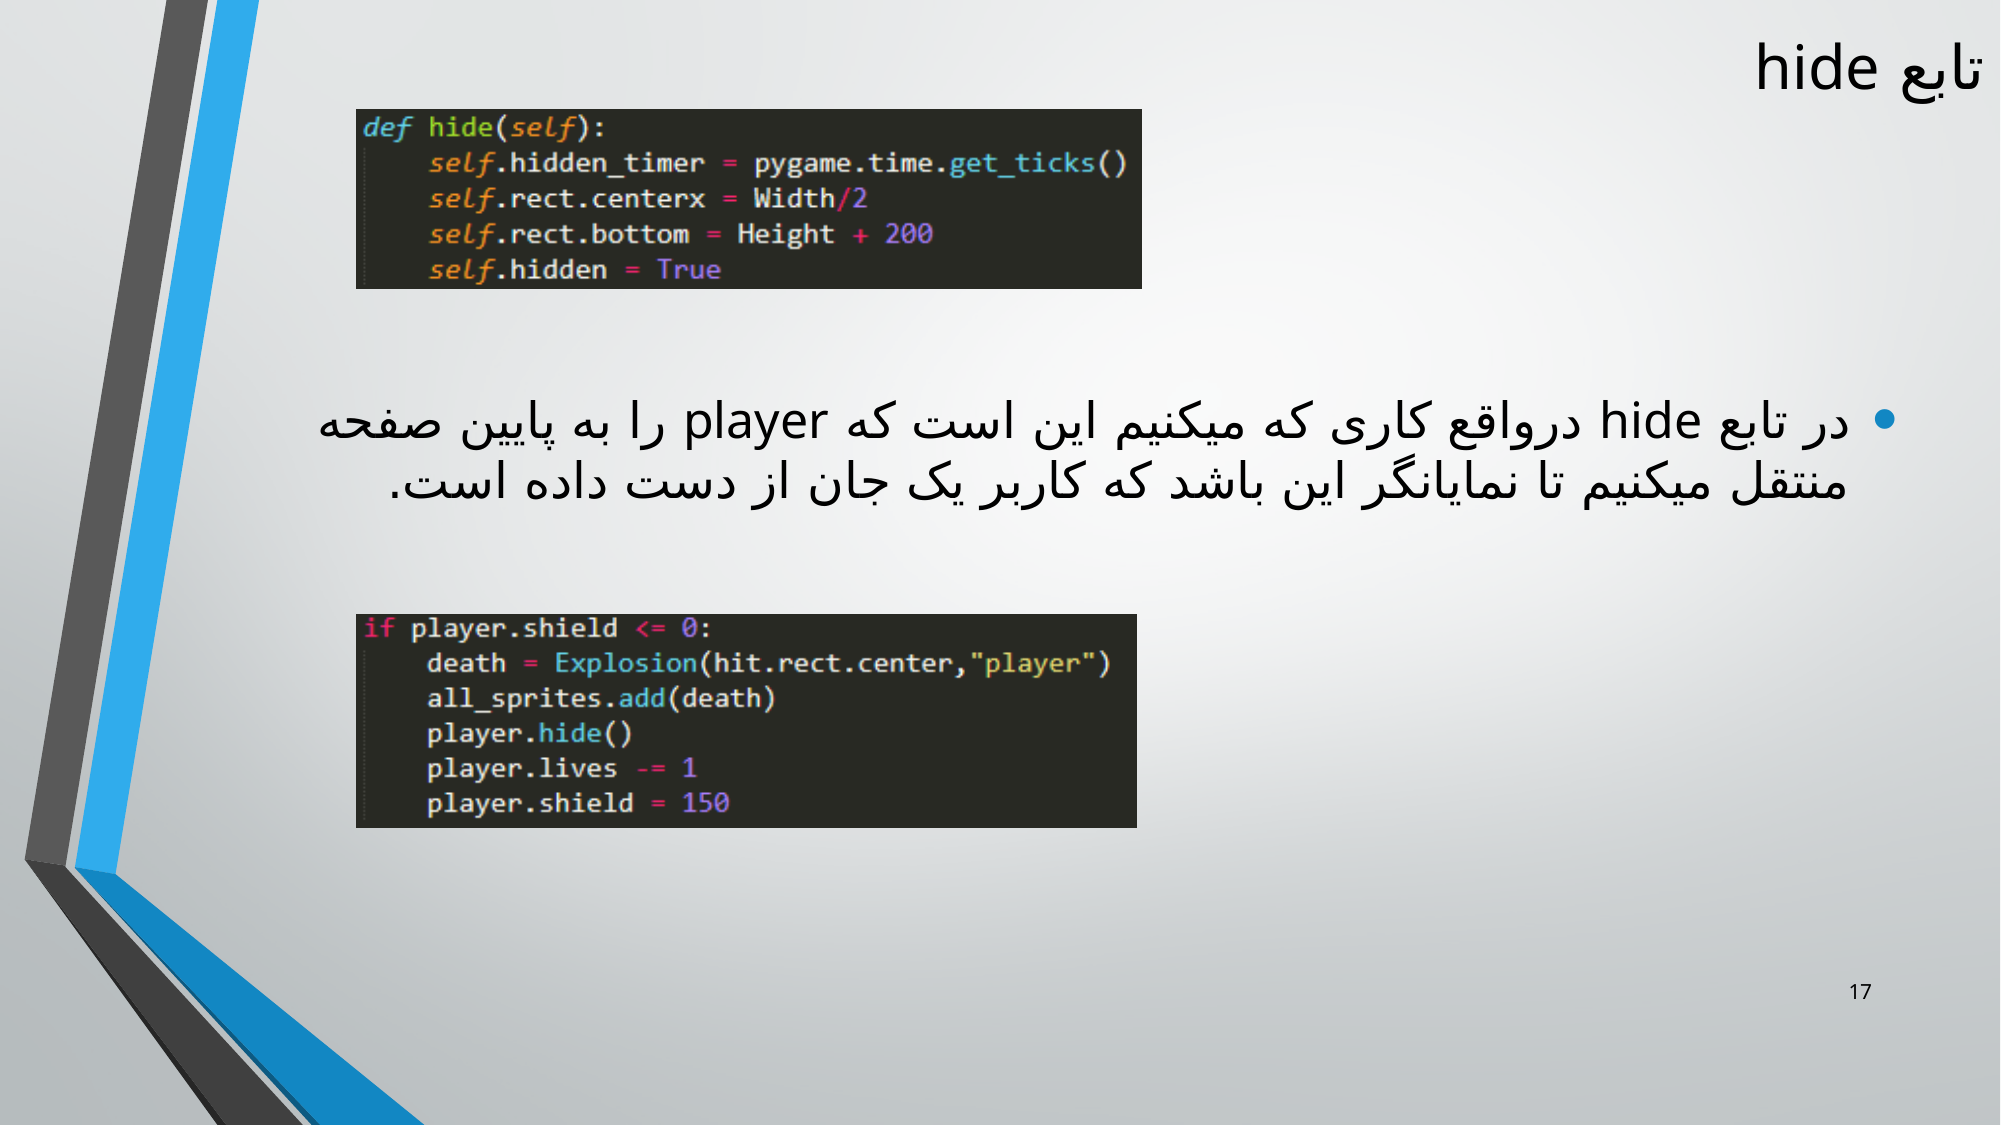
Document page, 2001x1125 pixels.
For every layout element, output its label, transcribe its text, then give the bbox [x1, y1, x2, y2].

slide_number 17 [1796, 962, 1887, 1023]
picture [356, 108, 1142, 289]
title تابع hide [356, 20, 2000, 110]
list در تابع hide درواقع کاری که میکنیم این است که player را به پایین صفحه منتقل میکنیم تا نمایانگر این باشد که کاربر یک جان از دست داده است. [269, 343, 1913, 553]
picture [356, 614, 1137, 828]
